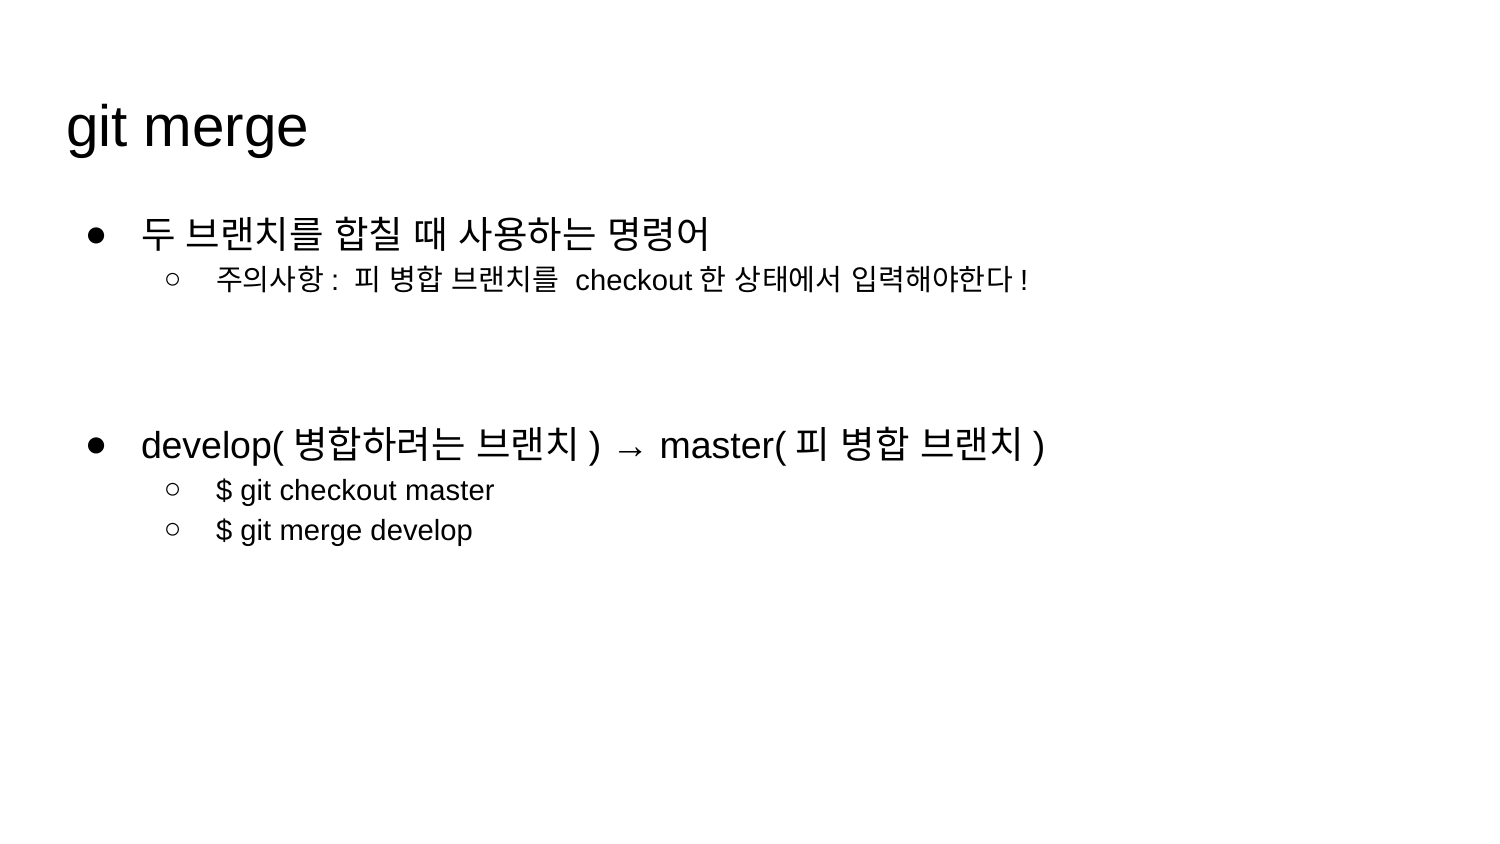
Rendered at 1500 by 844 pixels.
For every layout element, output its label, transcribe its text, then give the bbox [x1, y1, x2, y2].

list 두 브랜치를 합칠 때 사용하는 명령어 주의사항: 피 병합 브랜치를 checkout한 상태에서 입력해야한다! develop(병합하려는 브랜치) → master(피 병합 브랜치) $ git checkout master $ git merge develop [51, 189, 1449, 750]
title git merge [51, 72, 1449, 167]
